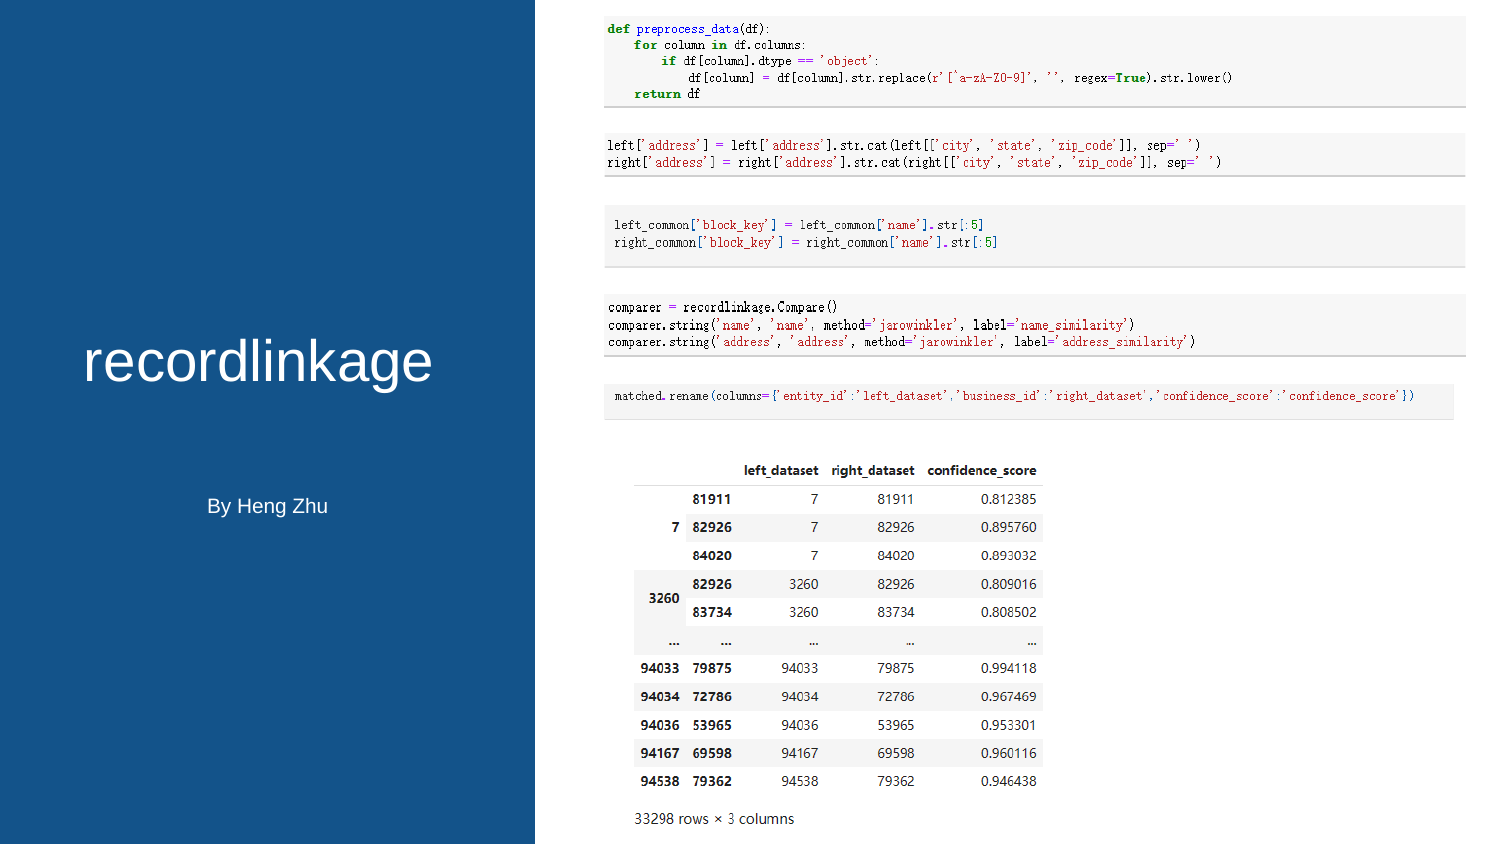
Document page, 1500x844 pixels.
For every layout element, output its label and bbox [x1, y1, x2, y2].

picture [604, 16, 1466, 109]
text_box [41, 307, 494, 500]
picture [604, 133, 1466, 177]
picture [604, 384, 1454, 423]
picture [626, 451, 1048, 836]
picture [604, 294, 1466, 358]
picture [604, 205, 1466, 268]
text_box [0, 0, 536, 844]
